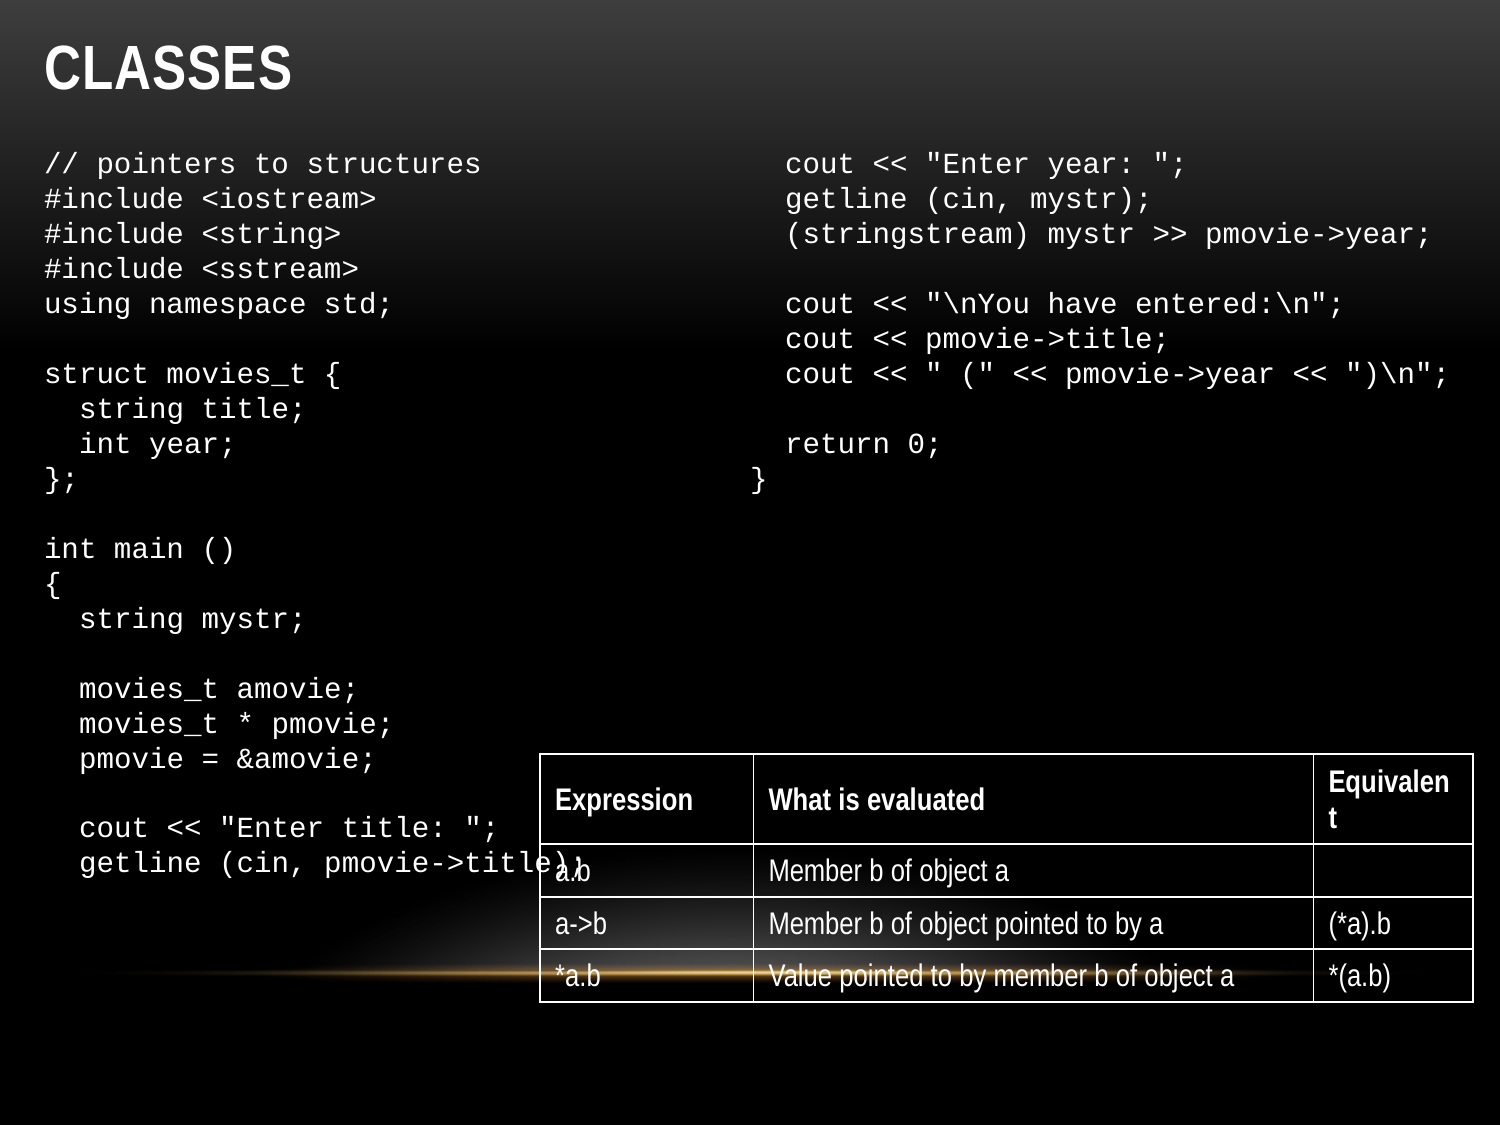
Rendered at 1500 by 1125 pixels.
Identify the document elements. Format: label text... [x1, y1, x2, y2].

table_cell *(a.b) [1314, 950, 1472, 1001]
table_cell a.b [541, 845, 753, 896]
title Classes [29, 19, 739, 110]
table_cell Member b of object pointed to by a [754, 898, 1313, 948]
table_cell a->b [541, 898, 753, 948]
table_header Expression [541, 755, 753, 843]
text_box // pointers to structures #include <iostream> #include <string> #include <sstream> using namespace std; struct movies_t { string title; int year; }; int main () { string mystr; movies_t amovie; movies_t * pmovie; pmovie = &amovie; cout << "Enter title: "; getline (cin, pmovie->title); cout << "Enter year: "; getline (cin, mystr); (stringstream) mystr >> pmovie->year; cout << "\nYou have entered:\n"; cout << pmovie->title; cout << " (" << pmovie->year << ")\n"; return 0; } [29, 137, 1471, 904]
table_cell [1314, 845, 1472, 896]
table_header Equivalent [1314, 755, 1472, 843]
picture [0, 0, 1500, 1125]
table_header What is evaluated [754, 755, 1313, 843]
table_cell Value pointed to by member b of object a [754, 950, 1313, 1001]
table_cell Member b of object a [754, 845, 1313, 896]
table_cell *a.b [541, 950, 753, 1001]
table_cell (*a).b [1314, 898, 1472, 948]
